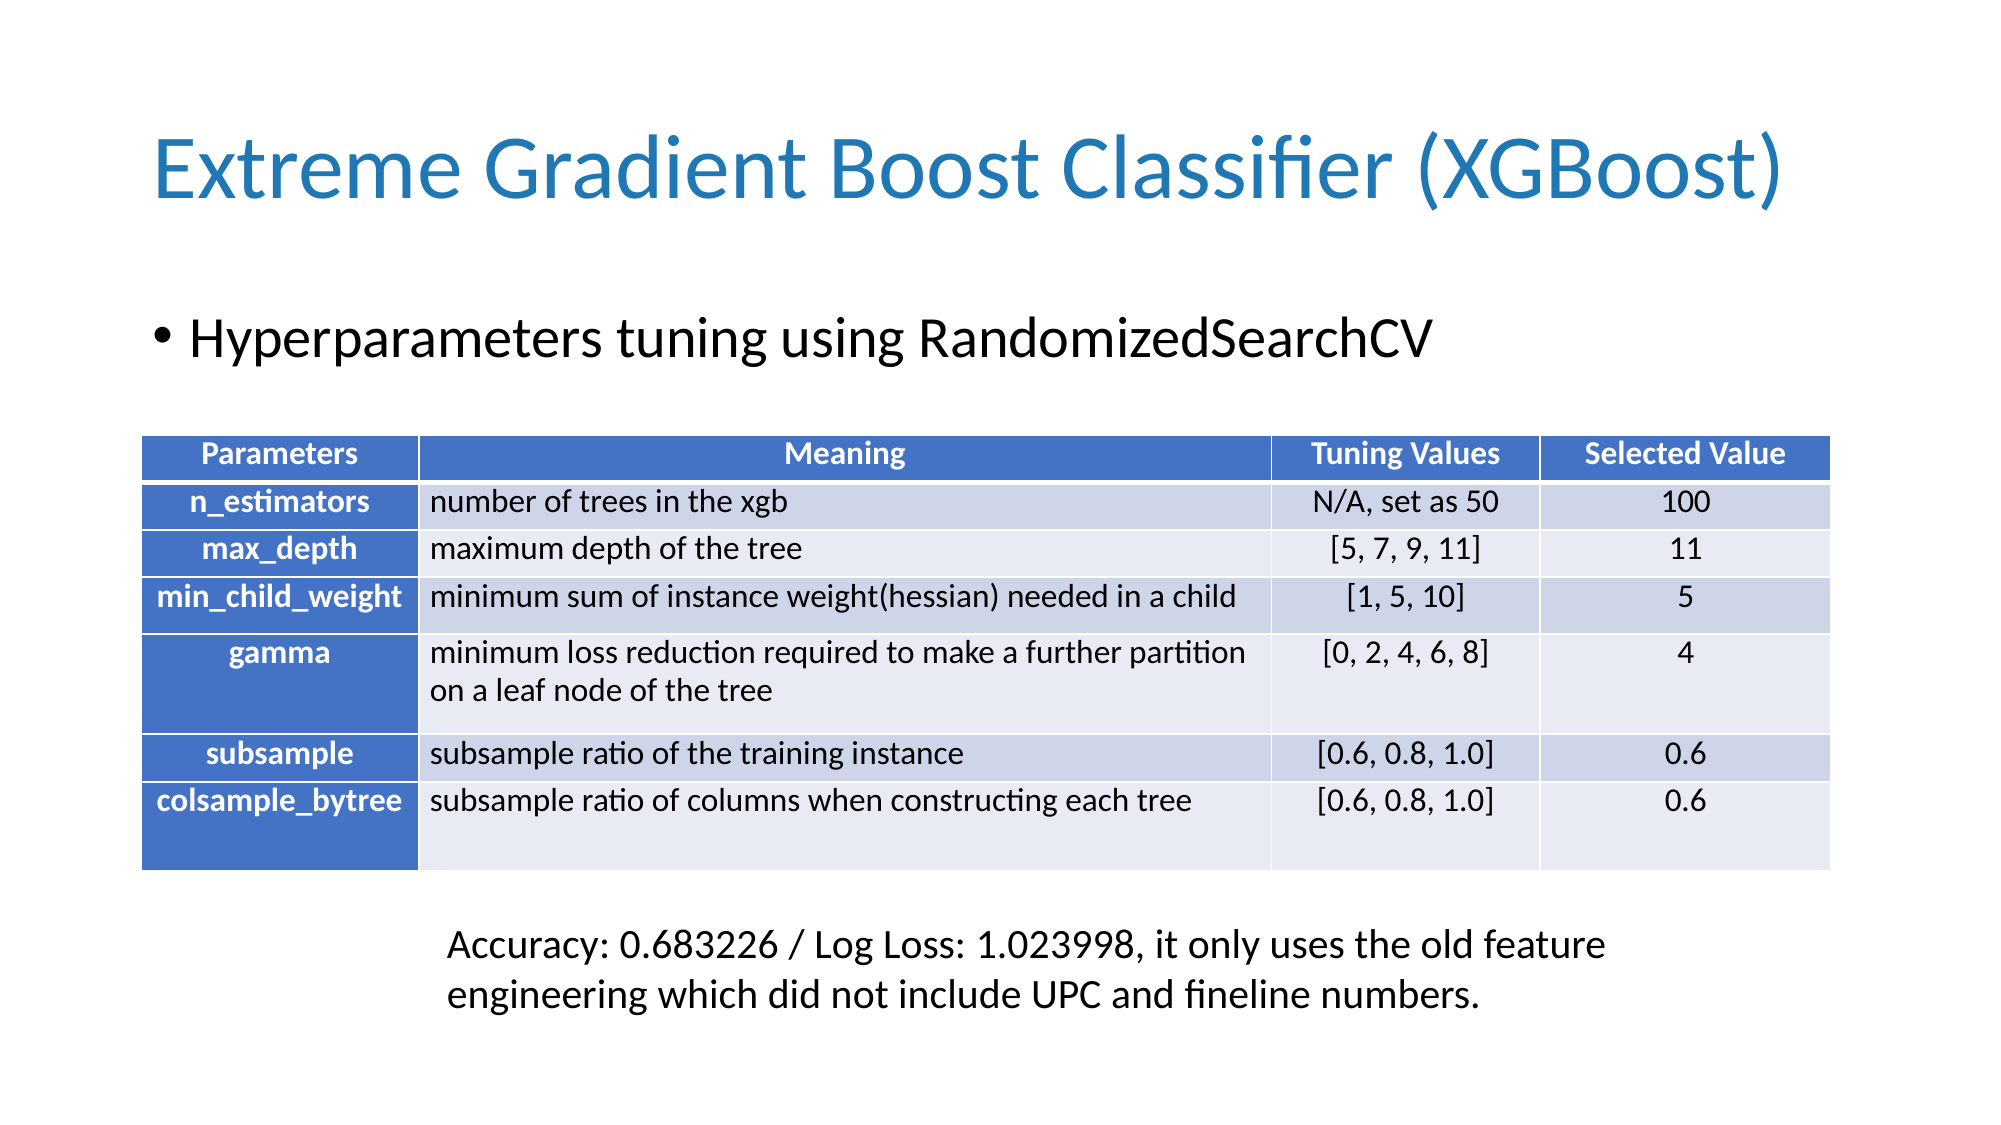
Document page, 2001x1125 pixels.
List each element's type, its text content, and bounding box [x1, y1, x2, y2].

table_cell N/A, set as 50 [1272, 485, 1539, 529]
table_cell 0.6 [1541, 735, 1830, 781]
table_cell subsample [142, 735, 418, 781]
table_cell maximum depth of the tree [420, 531, 1271, 576]
table_header Selected Value [1541, 436, 1830, 480]
table_cell 100 [1541, 485, 1830, 529]
table_cell 4 [1541, 635, 1830, 733]
table_header Parameters [142, 436, 418, 480]
table_cell n_estimators [142, 485, 418, 529]
table_cell number of trees in the xgb [420, 485, 1271, 529]
table_cell [1, 5, 10] [1272, 578, 1539, 633]
table_cell gamma [142, 635, 418, 733]
table_cell minimum loss reduction required to make a further partition on a leaf node of the tree [420, 635, 1271, 733]
table_cell min_child_weight [142, 578, 418, 633]
table_cell [0.6, 0.8, 1.0] [1272, 735, 1539, 781]
table_cell minimum sum of instance weight(hessian) needed in a child [420, 578, 1271, 633]
table_cell [5, 7, 9, 11] [1272, 531, 1539, 576]
table_cell 0.6 [1541, 783, 1830, 870]
table_cell [0.6, 0.8, 1.0] [1272, 783, 1539, 870]
table_header Meaning [420, 436, 1271, 480]
table_cell [0, 2, 4, 6, 8] [1272, 635, 1539, 733]
table_header Tuning Values [1272, 436, 1539, 480]
table_cell subsample ratio of the training instance [420, 735, 1271, 781]
table_cell max_depth [142, 531, 418, 576]
table_cell colsample_bytree [142, 783, 418, 870]
text_box Accuracy: 0.683226 / Log Loss: 1.023998, it only uses the old feature engineering which did not include UPC and fineline numbers. [432, 909, 1641, 1025]
table_cell 11 [1541, 531, 1830, 576]
table_cell 5 [1541, 578, 1830, 633]
table_cell subsample ratio of columns when constructing each tree [420, 783, 1271, 870]
list Hyperparameters tuning using RandomizedSearchCV [137, 299, 1863, 1014]
title Extreme Gradient Boost Classifier (XGBoost) [137, 59, 1863, 278]
